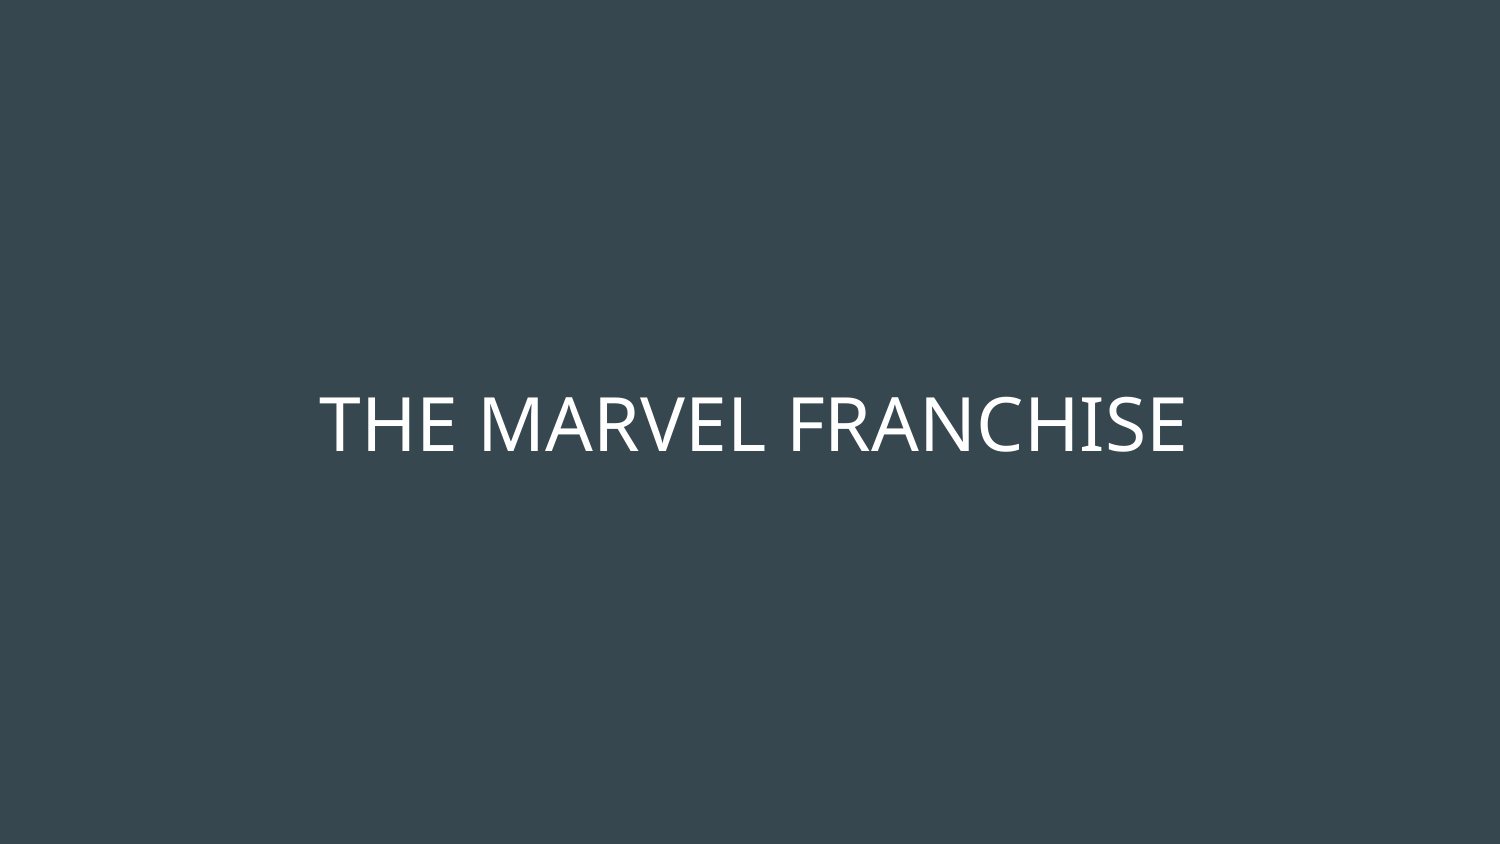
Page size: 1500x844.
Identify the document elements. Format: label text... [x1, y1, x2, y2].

title THE MARVEL FRANCHISE [110, 351, 1399, 493]
